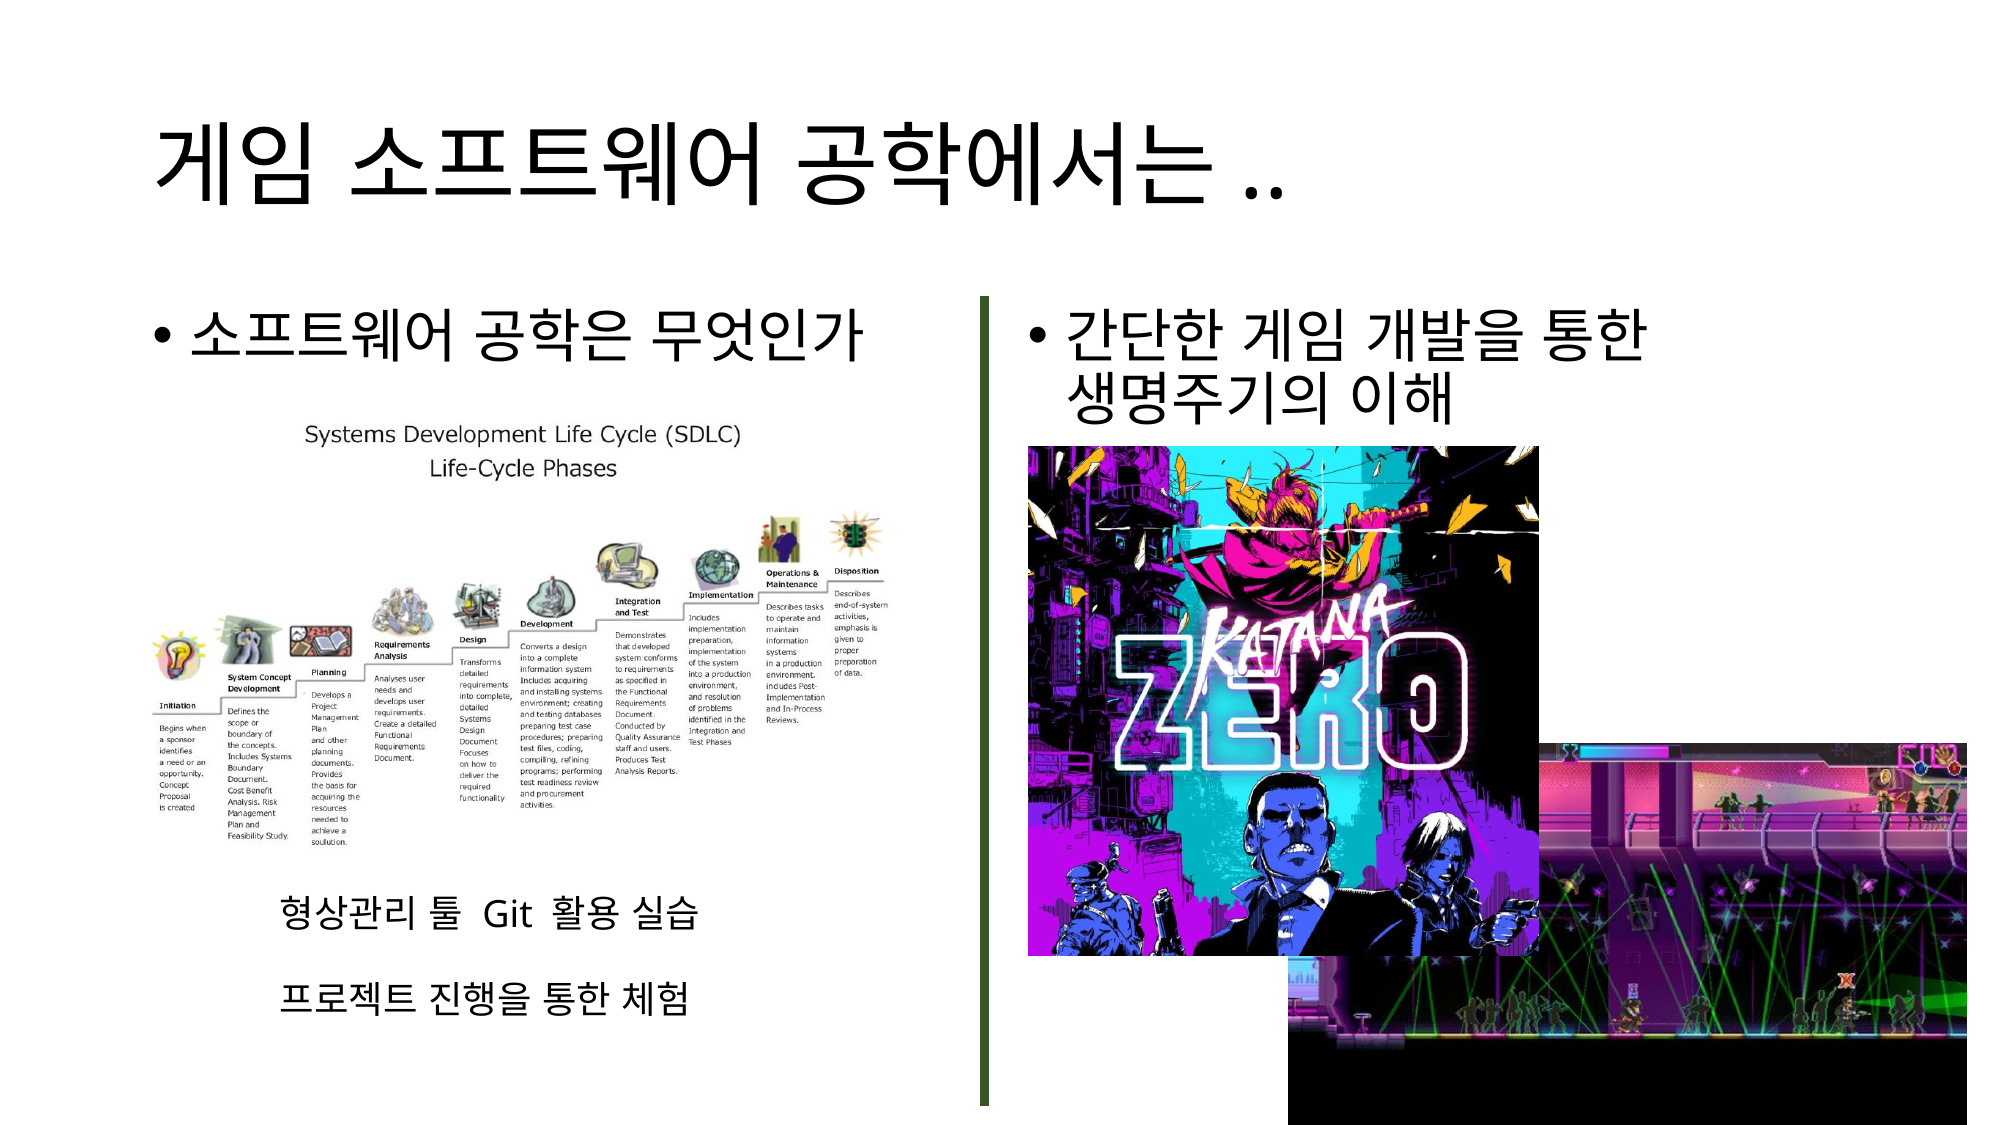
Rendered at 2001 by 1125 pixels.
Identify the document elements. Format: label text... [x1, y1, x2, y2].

text_box 프로젝트 진행을 통한 체험 [265, 968, 820, 1029]
title 게임 소프트웨어 공학에서는.. [137, 59, 1863, 278]
picture [1028, 446, 1967, 1125]
text_box 형상관리 툴 Git 활용 실습 [265, 882, 820, 943]
picture [151, 403, 901, 874]
list 소프트웨어 공학은 무엇인가 [137, 299, 980, 1014]
list 간단한 게임 개발을 통한 생명주기의 이해 [1012, 299, 1863, 1014]
